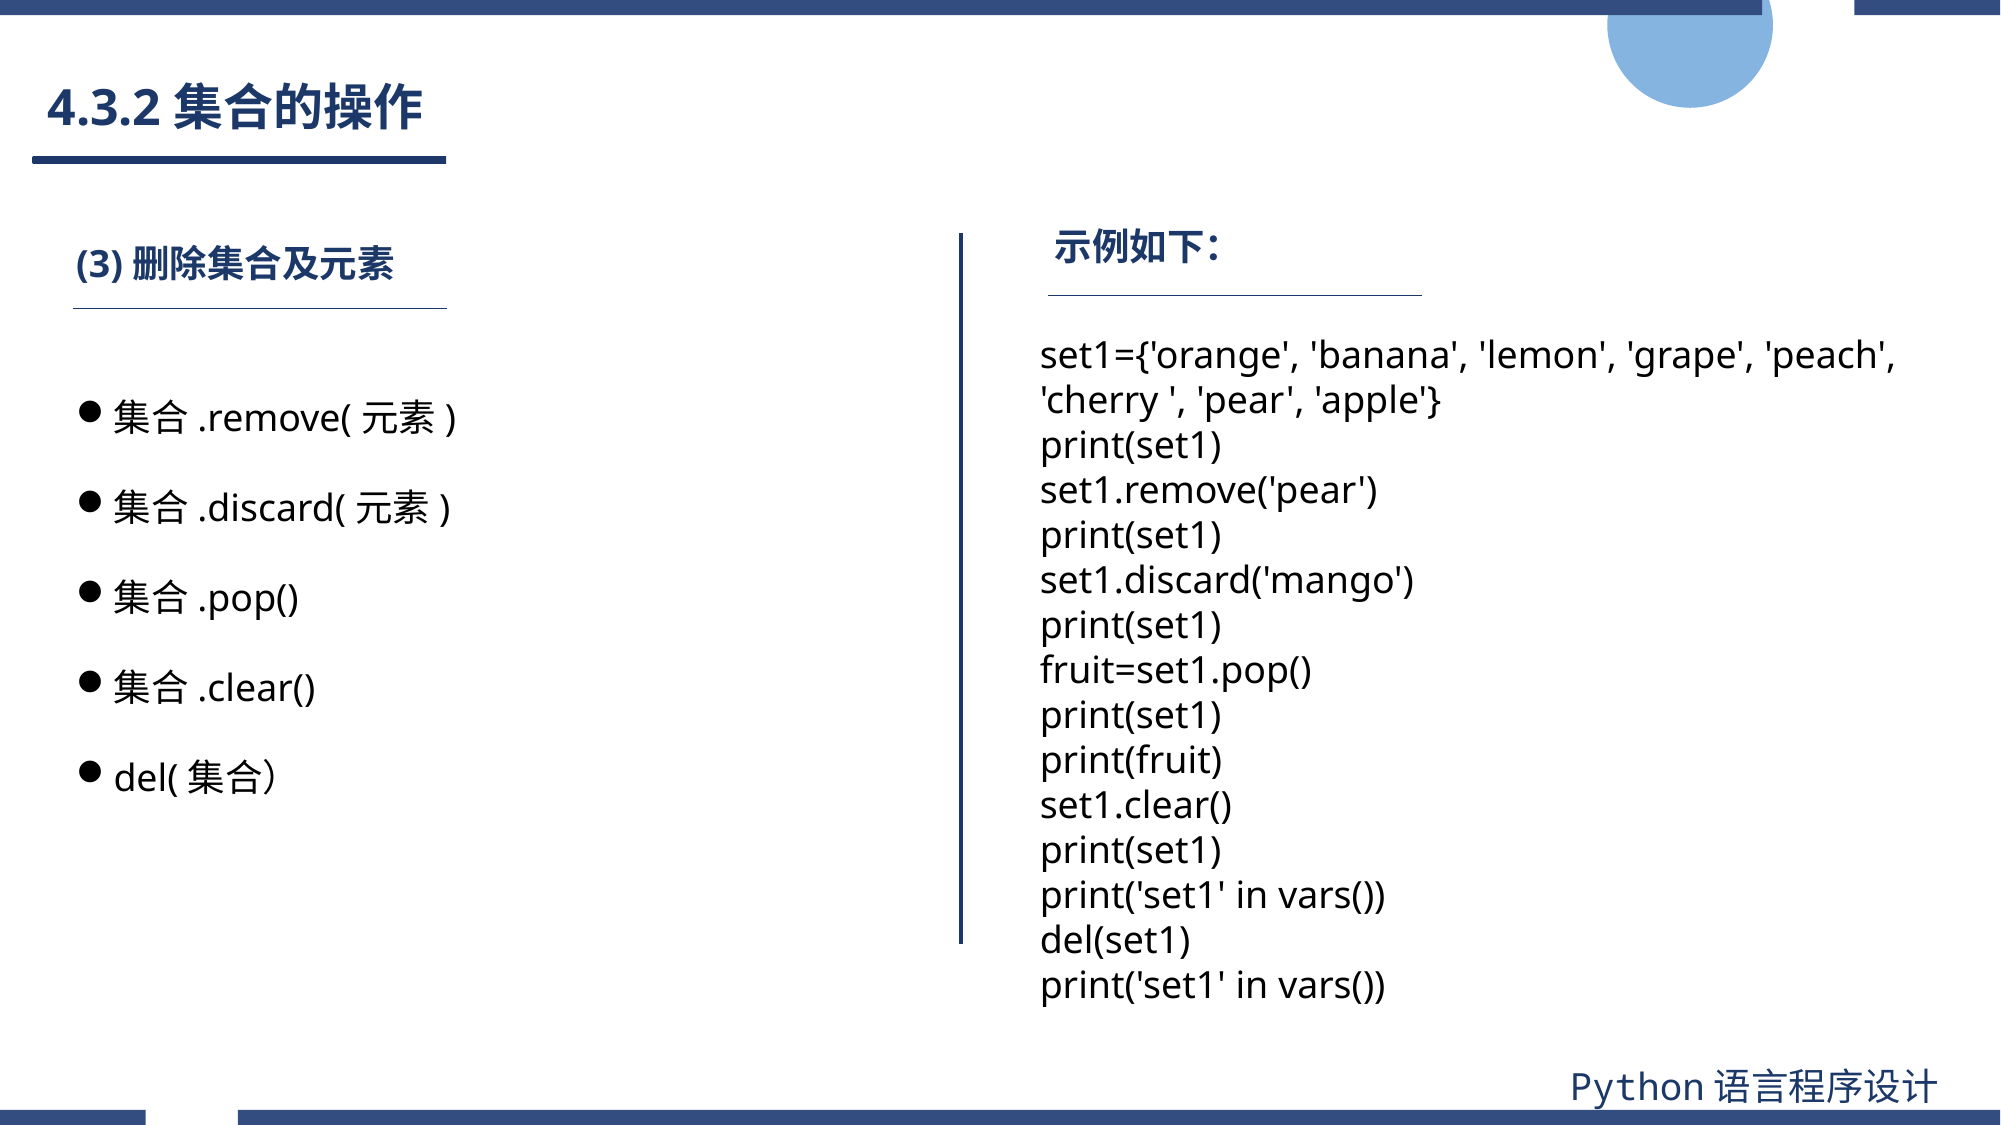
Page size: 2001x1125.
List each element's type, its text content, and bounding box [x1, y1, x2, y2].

text_box 示例如下： [1040, 215, 1550, 276]
text_box set1={'orange', 'banana', 'lemon', 'grape', 'peach', 'cherry ', 'pear', 'apple'} print(set1) set1.remove('pear') print(set1) set1.discard('mango') print(set1) fruit=set1.pop() print(set1) print(fruit) set1.clear() print(set1) print('set1' in vars()) del(set1) print('set1' in vars()) [1025, 323, 1923, 1014]
text_box 集合.remove(元素) 集合.discard(元素) 集合.pop() 集合.clear() del(集合） [61, 341, 876, 807]
title 4.3.2集合的操作 [32, 67, 939, 152]
text_box (3)删除集合及元素 [61, 232, 944, 293]
